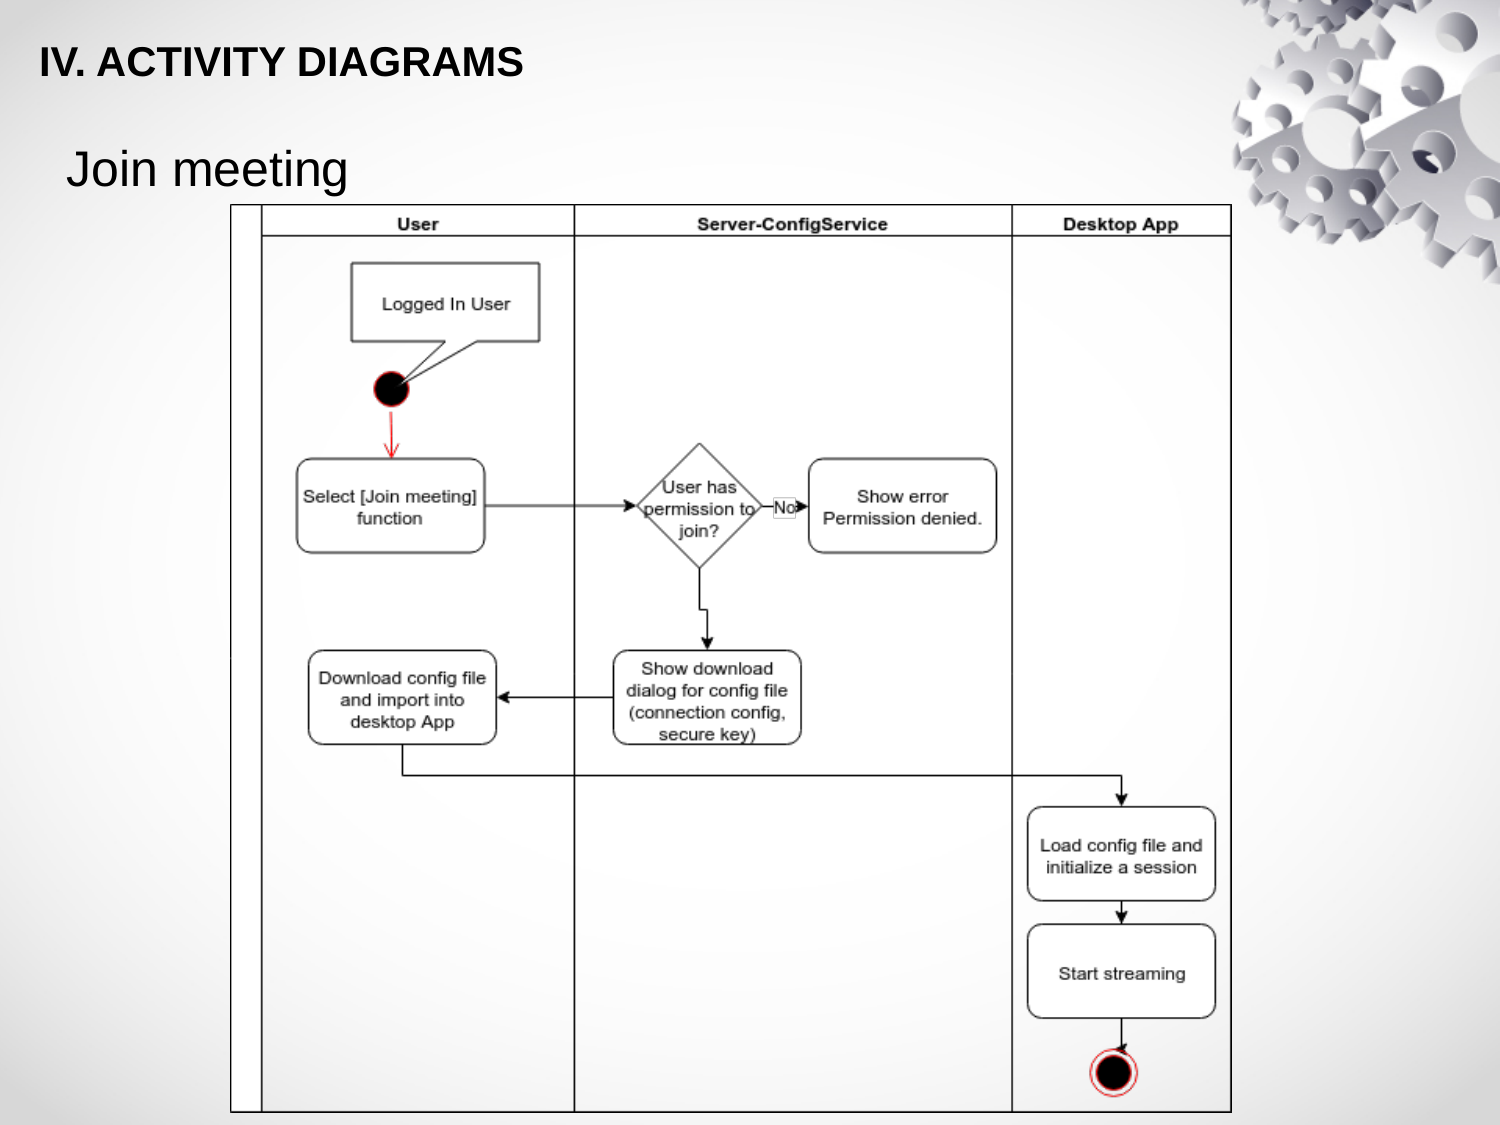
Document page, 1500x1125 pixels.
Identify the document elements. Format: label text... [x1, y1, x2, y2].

text_box IV. ACTIVITY DIAGRAMS [24, 12, 1375, 108]
text_box Join meeting [51, 128, 365, 204]
picture [0, 0, 1500, 1125]
